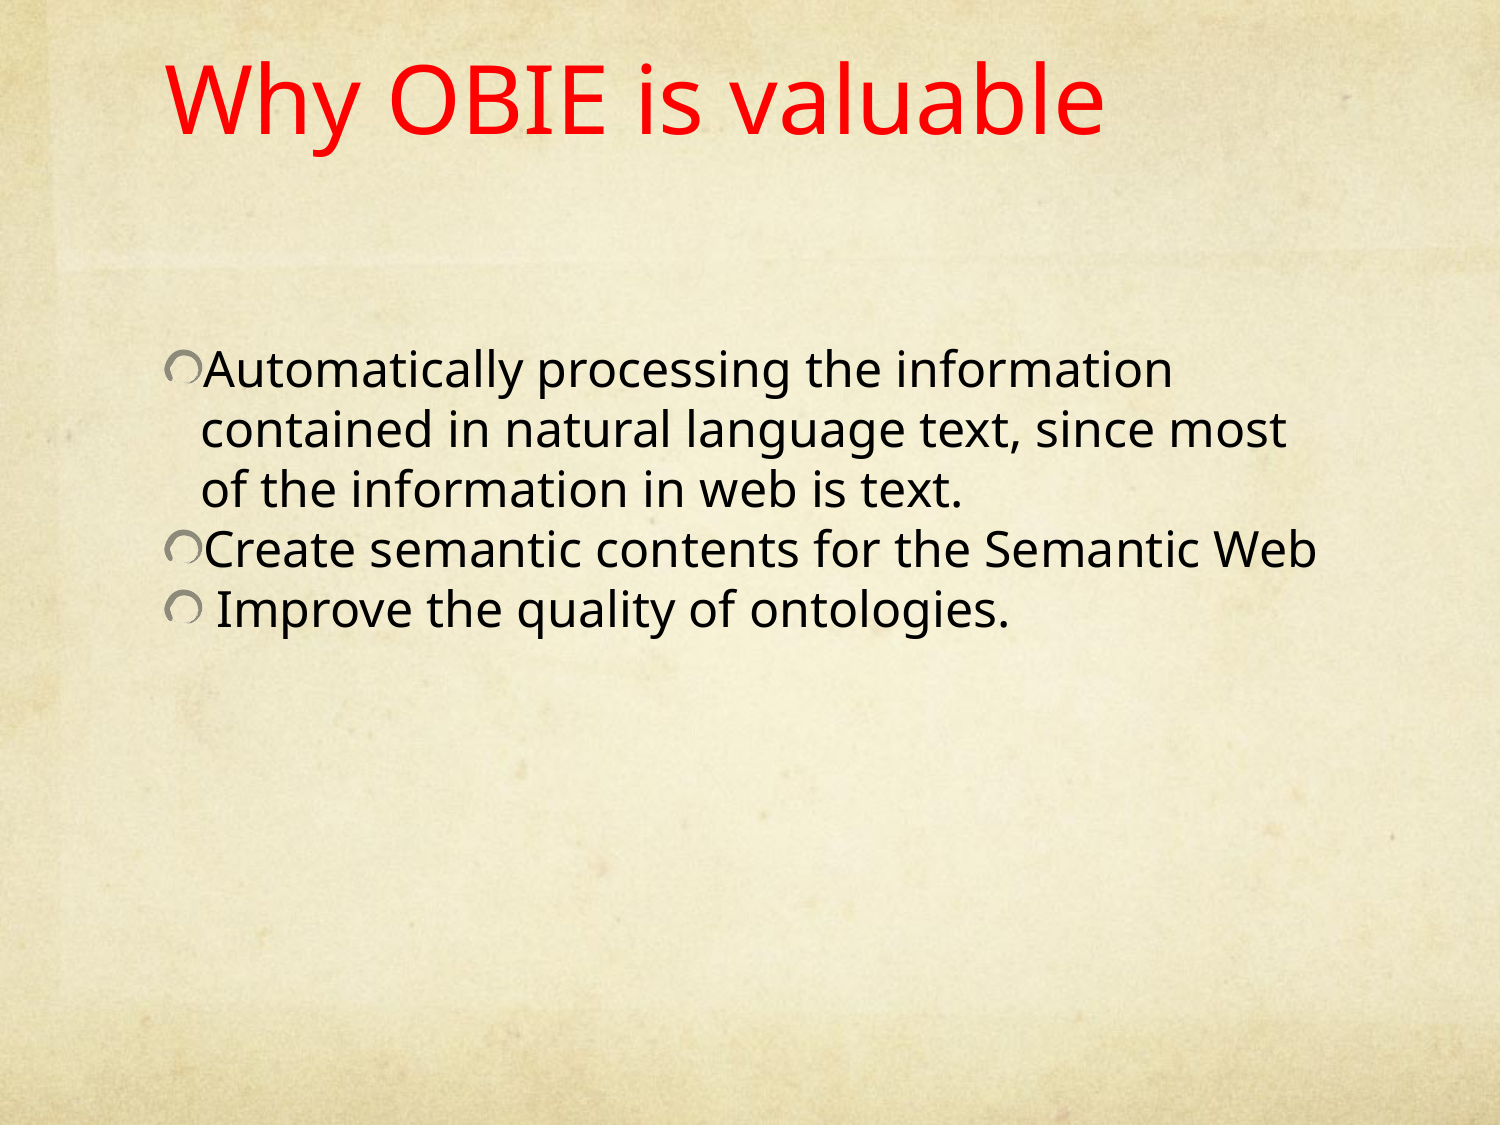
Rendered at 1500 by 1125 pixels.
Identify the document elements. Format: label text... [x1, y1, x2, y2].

text_box Why OBIE is valuable [150, 82, 1350, 225]
text_box Automatically processing the information contained in natural language text, since most of the information in web is text. Create semantic contents for the Semantic Web Improve the quality of ontologies. [150, 284, 1350, 950]
picture [0, 0, 1500, 1125]
